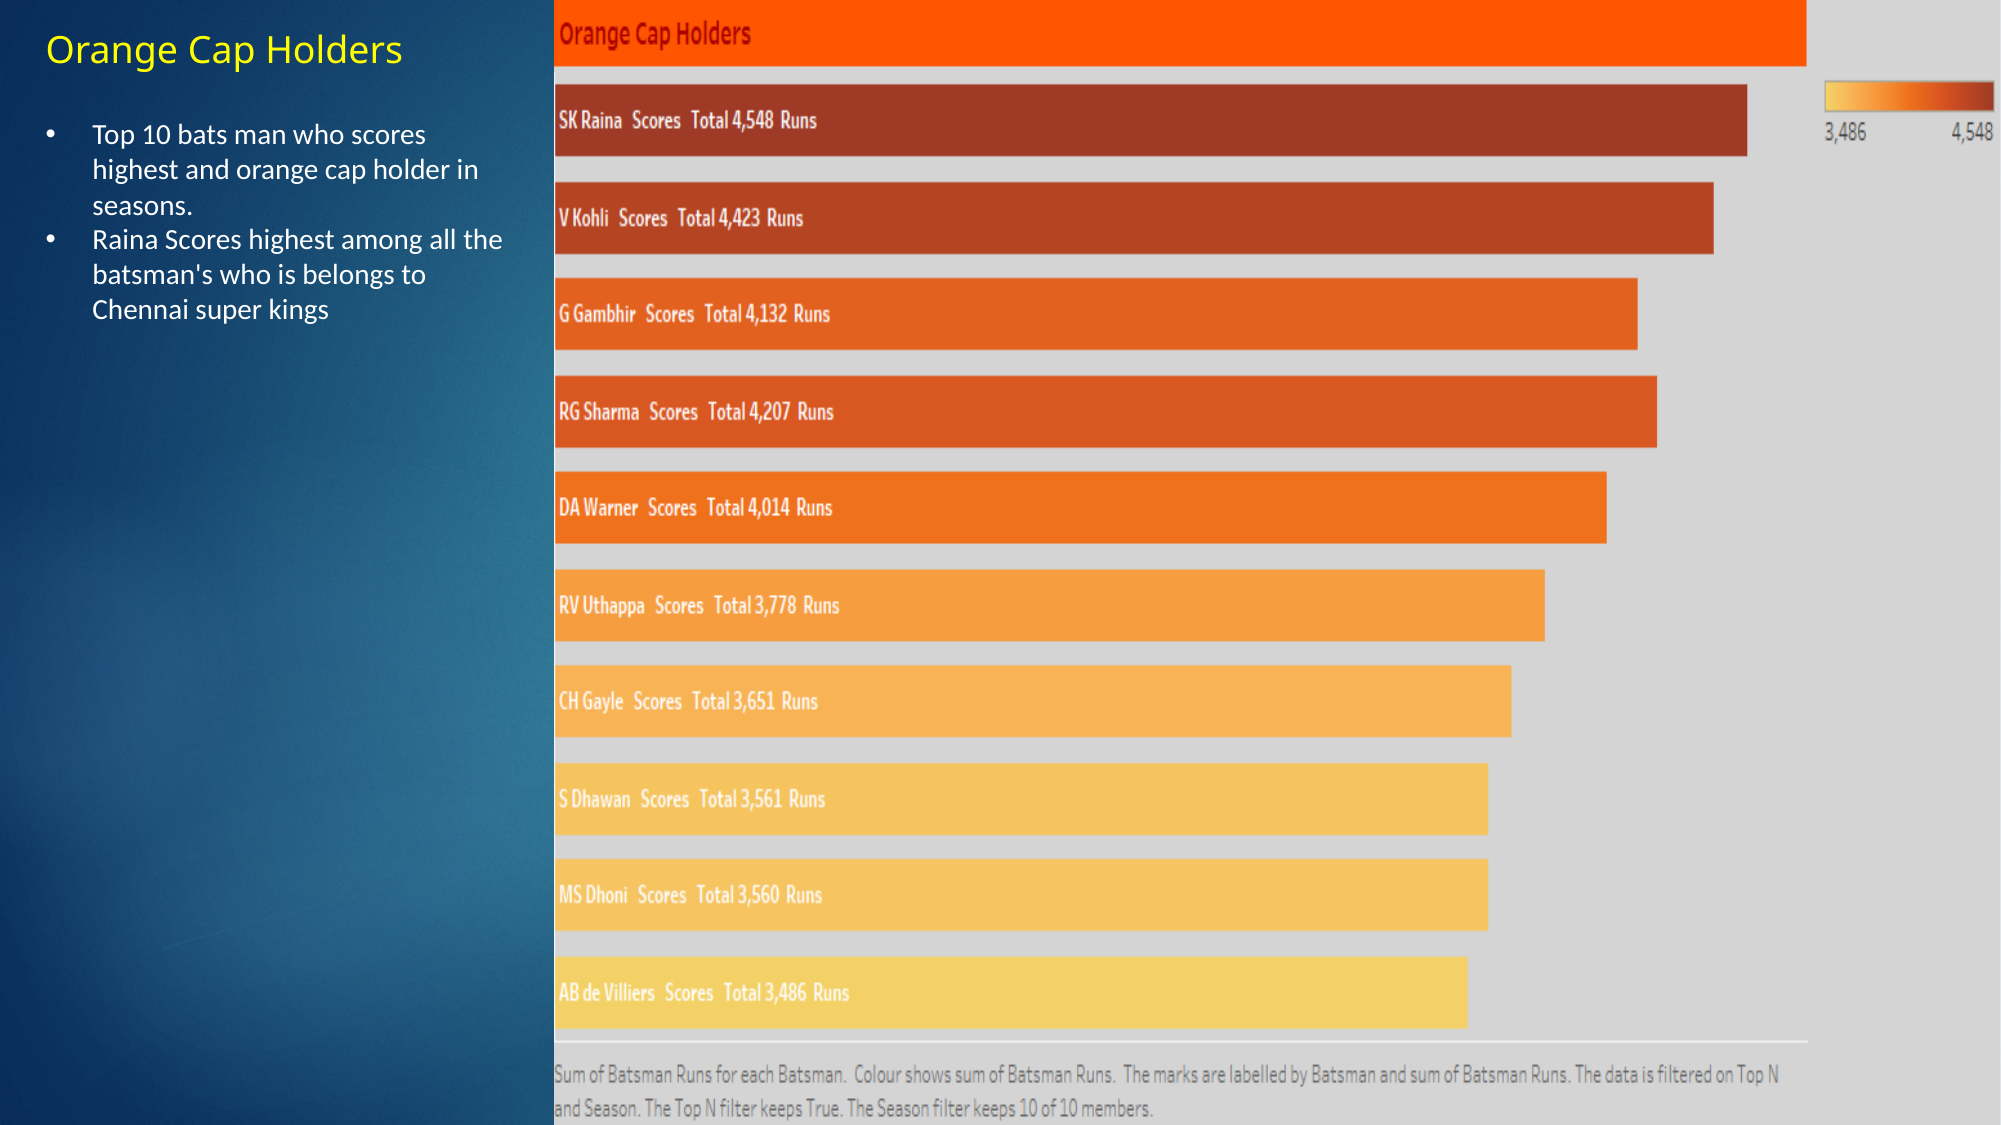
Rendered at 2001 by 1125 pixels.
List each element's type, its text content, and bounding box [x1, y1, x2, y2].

text_box Orange Cap Holders Top 10 bats man who scores highest and orange cap holder in seasons. Raina Scores highest among all the batsman's who is belongs to Chennai super kings [30, 18, 522, 378]
picture [0, 0, 2000, 1125]
